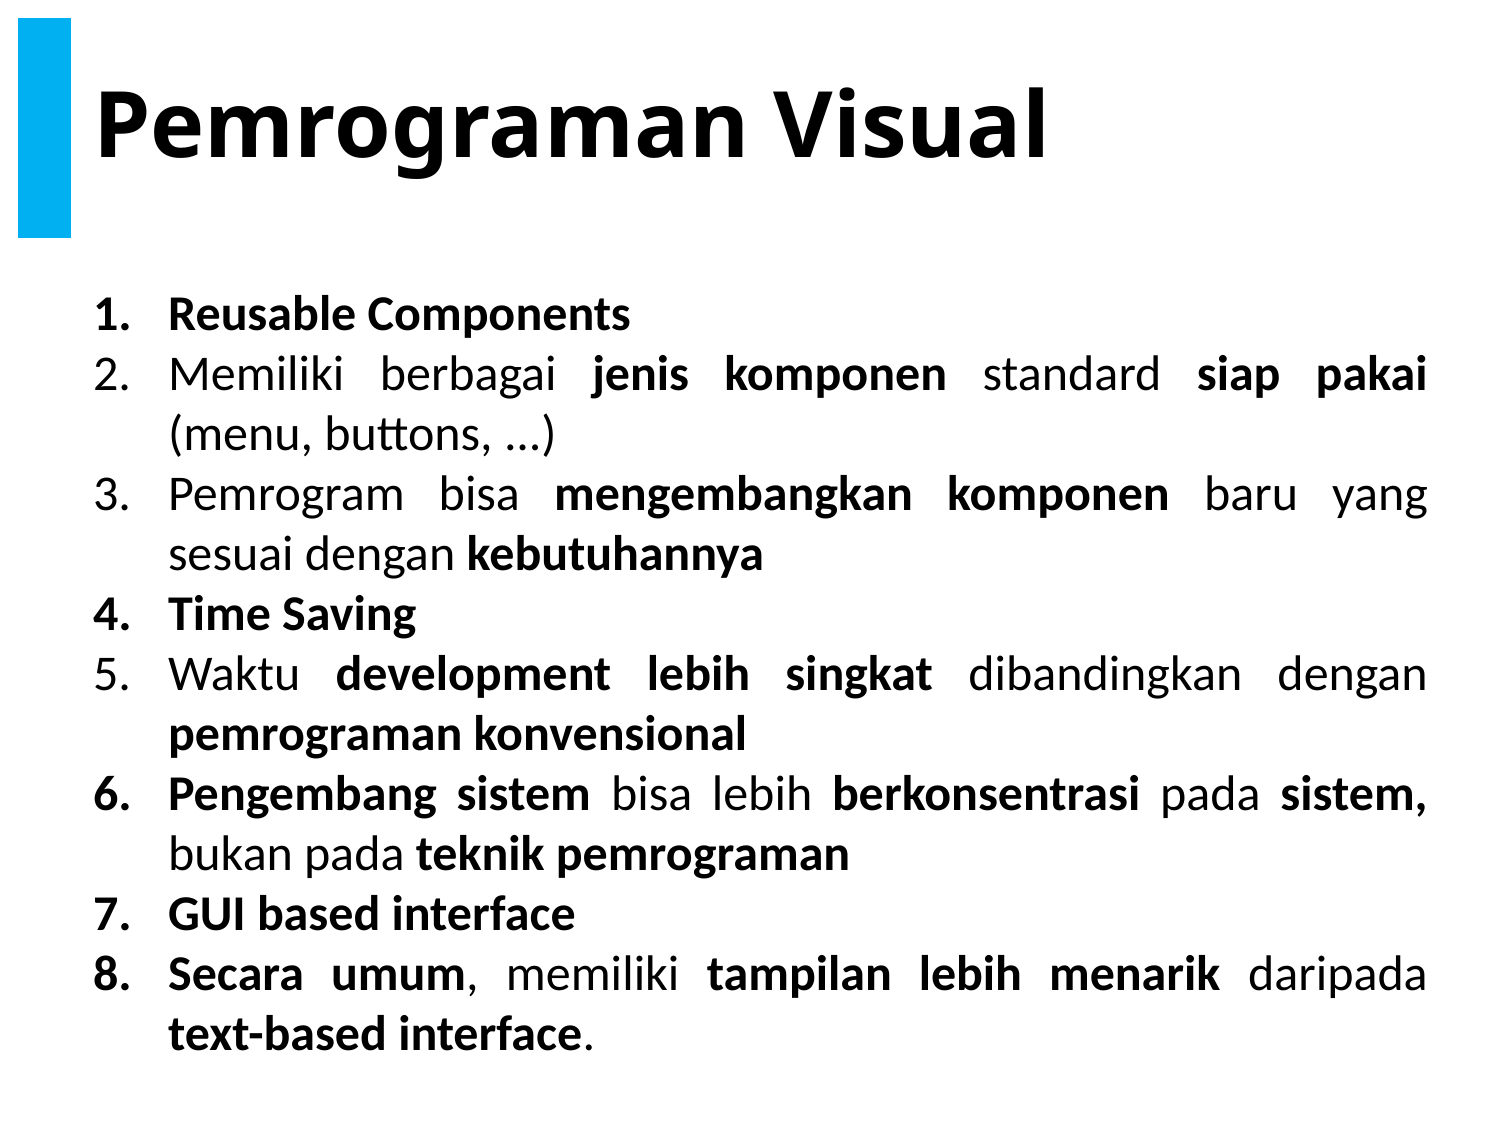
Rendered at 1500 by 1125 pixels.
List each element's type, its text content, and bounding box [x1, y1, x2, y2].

title Pemrograman Visual [78, 19, 1443, 237]
list Reusable Components Memiliki berbagai jenis komponen standard siap pakai (menu, buttons, ...) Pemrogram bisa mengembangkan komponen baru yang sesuai dengan kebutuhannya Time Saving Waktu development lebih singkat dibandingkan dengan pemrograman konvensional Pengembang sistem bisa lebih berkonsentrasi pada sistem, bukan pada teknik pemrograman GUI based interface Secara umum, memiliki tampilan lebih menarik daripada text-based interface. [78, 272, 1443, 1070]
